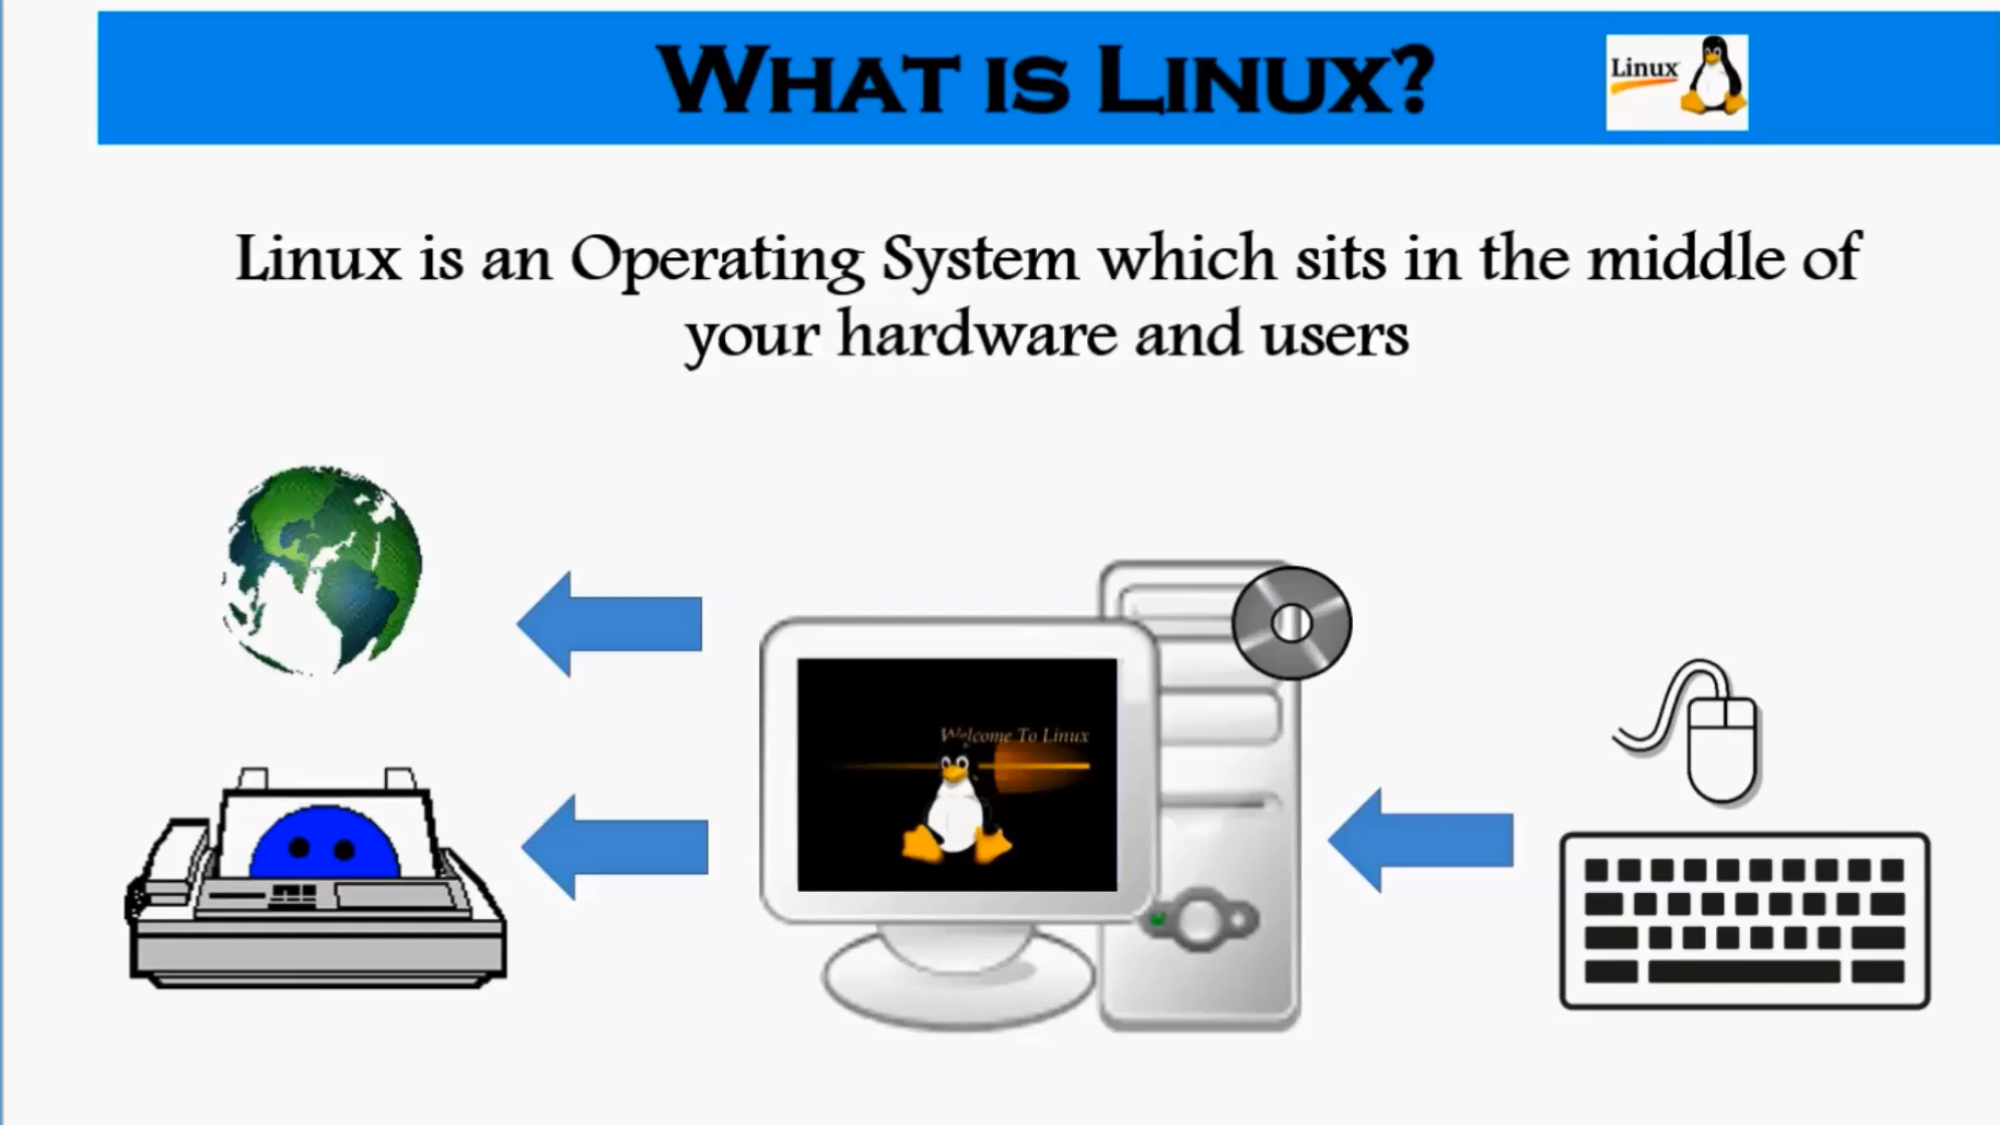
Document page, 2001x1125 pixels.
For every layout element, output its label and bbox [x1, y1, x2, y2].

list [0, 0, 2000, 1125]
